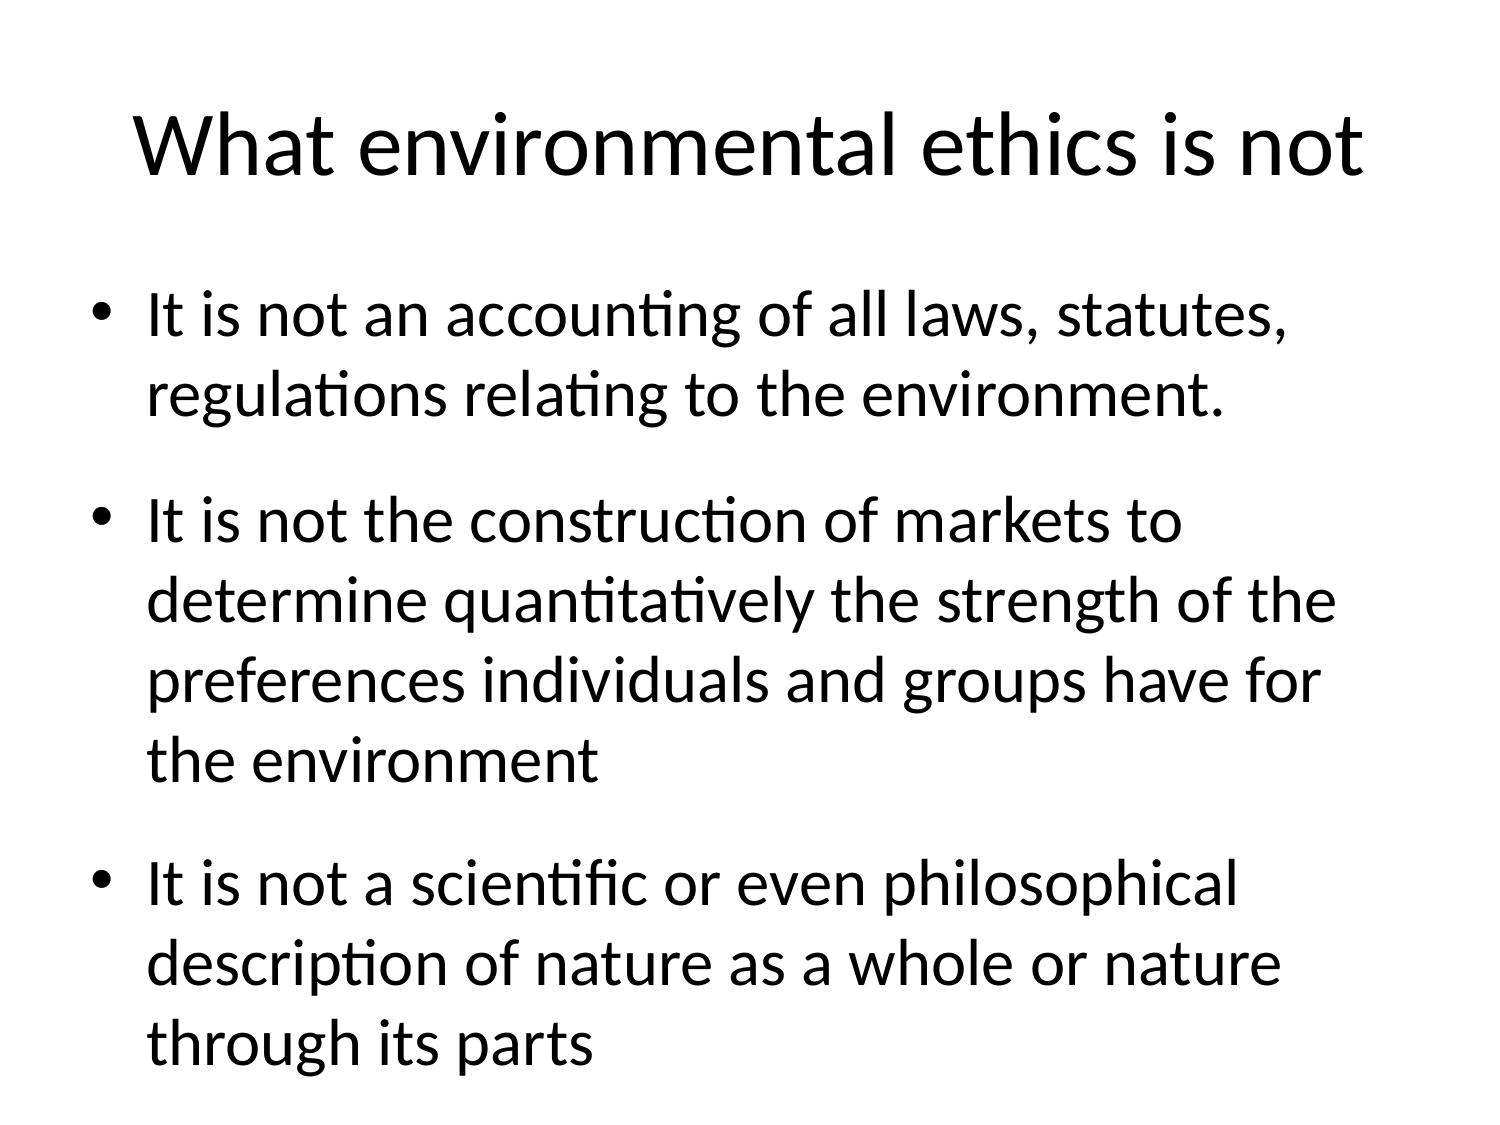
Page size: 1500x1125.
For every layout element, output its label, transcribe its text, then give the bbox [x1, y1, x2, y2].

title What environmental ethics is not [75, 45, 1425, 233]
list It is not an accounting of all laws, statutes, regulations relating to the environment. It is not the construction of markets to determine quantitatively the strength of the preferences individuals and groups have for the environment It is not a scientific or even philosophical description of nature as a whole or nature through its parts [75, 262, 1425, 1088]
